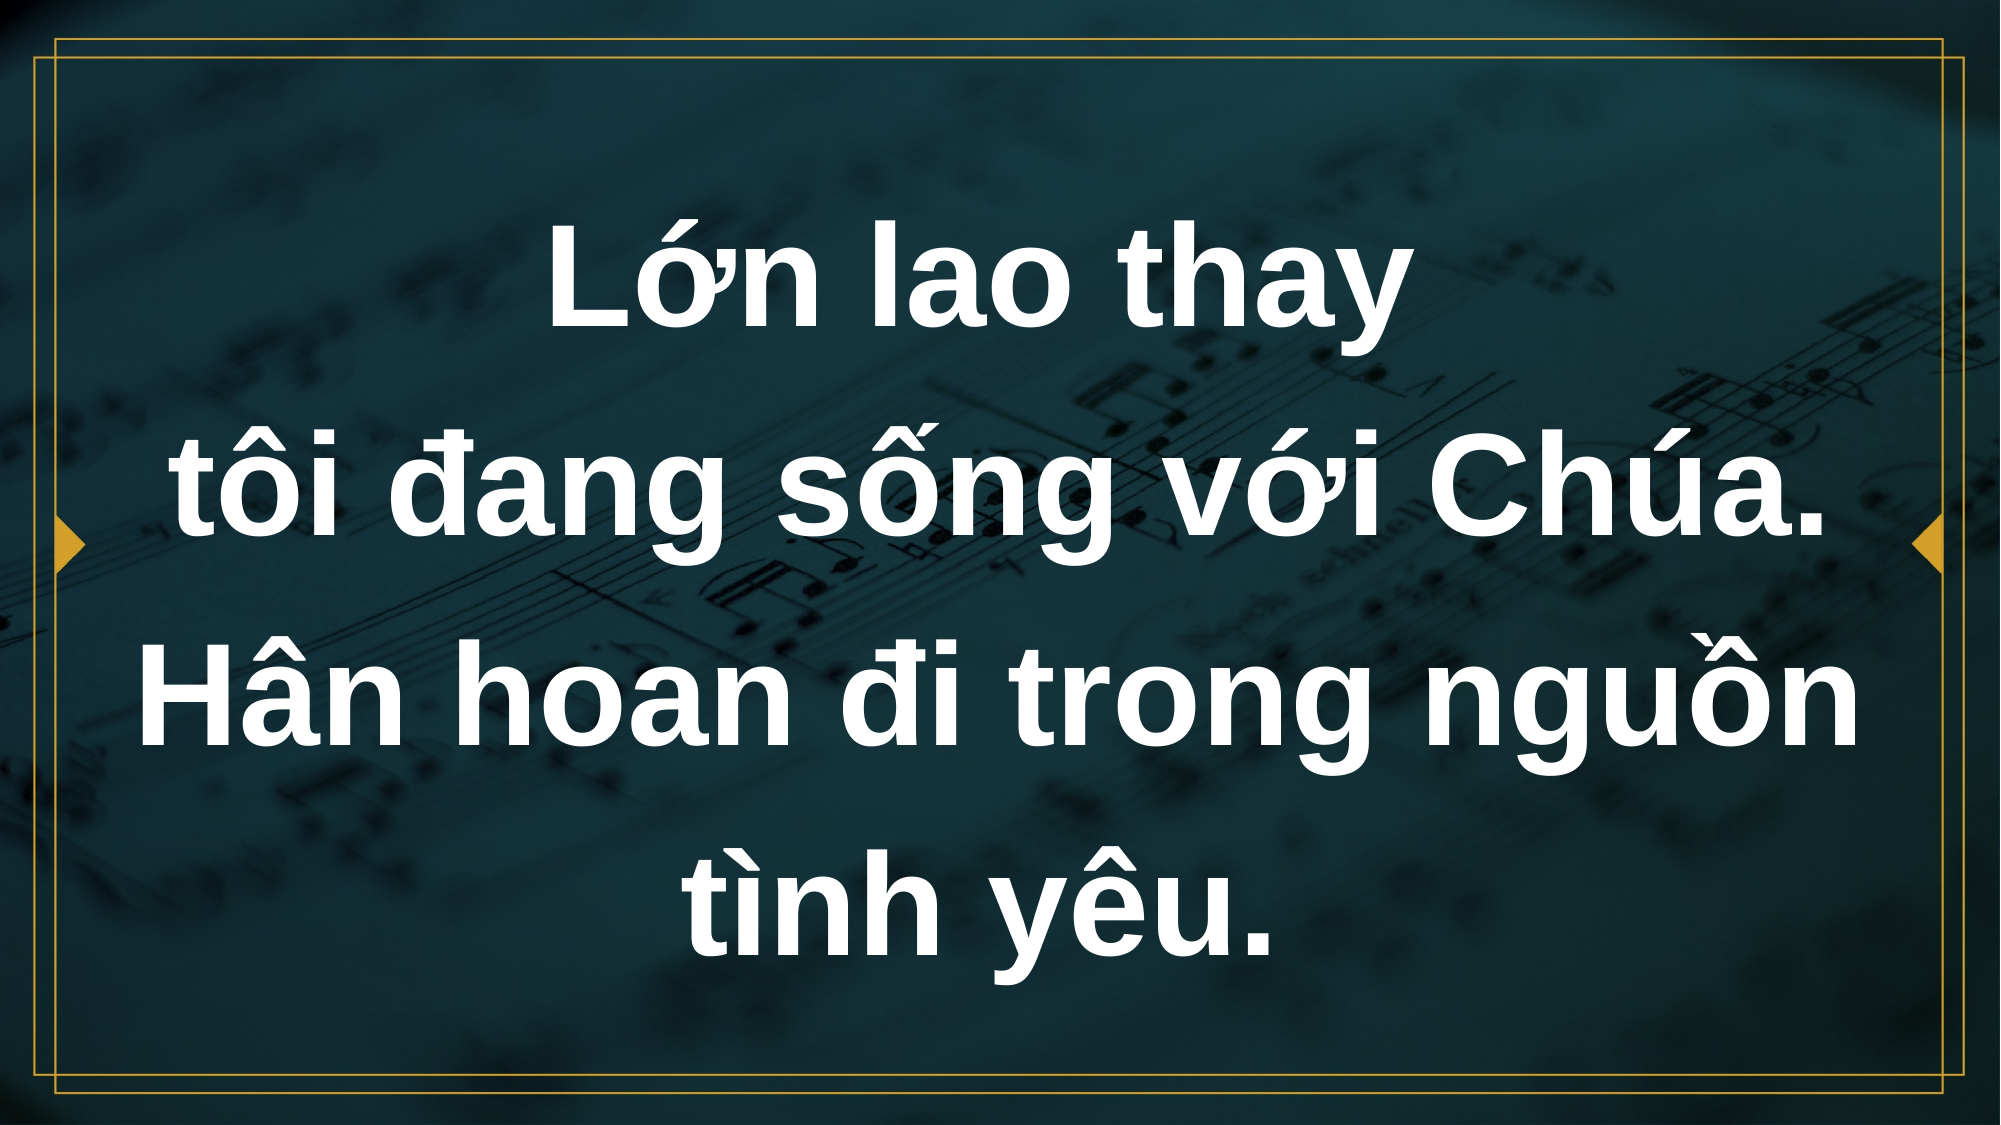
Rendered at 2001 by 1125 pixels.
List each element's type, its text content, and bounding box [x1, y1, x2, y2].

picture [0, 0, 2000, 1125]
title Lớn lao thay tôi đang sống với Chúa. Hân hoan đi trong nguồn tình yêu. [55, 53, 1945, 1077]
